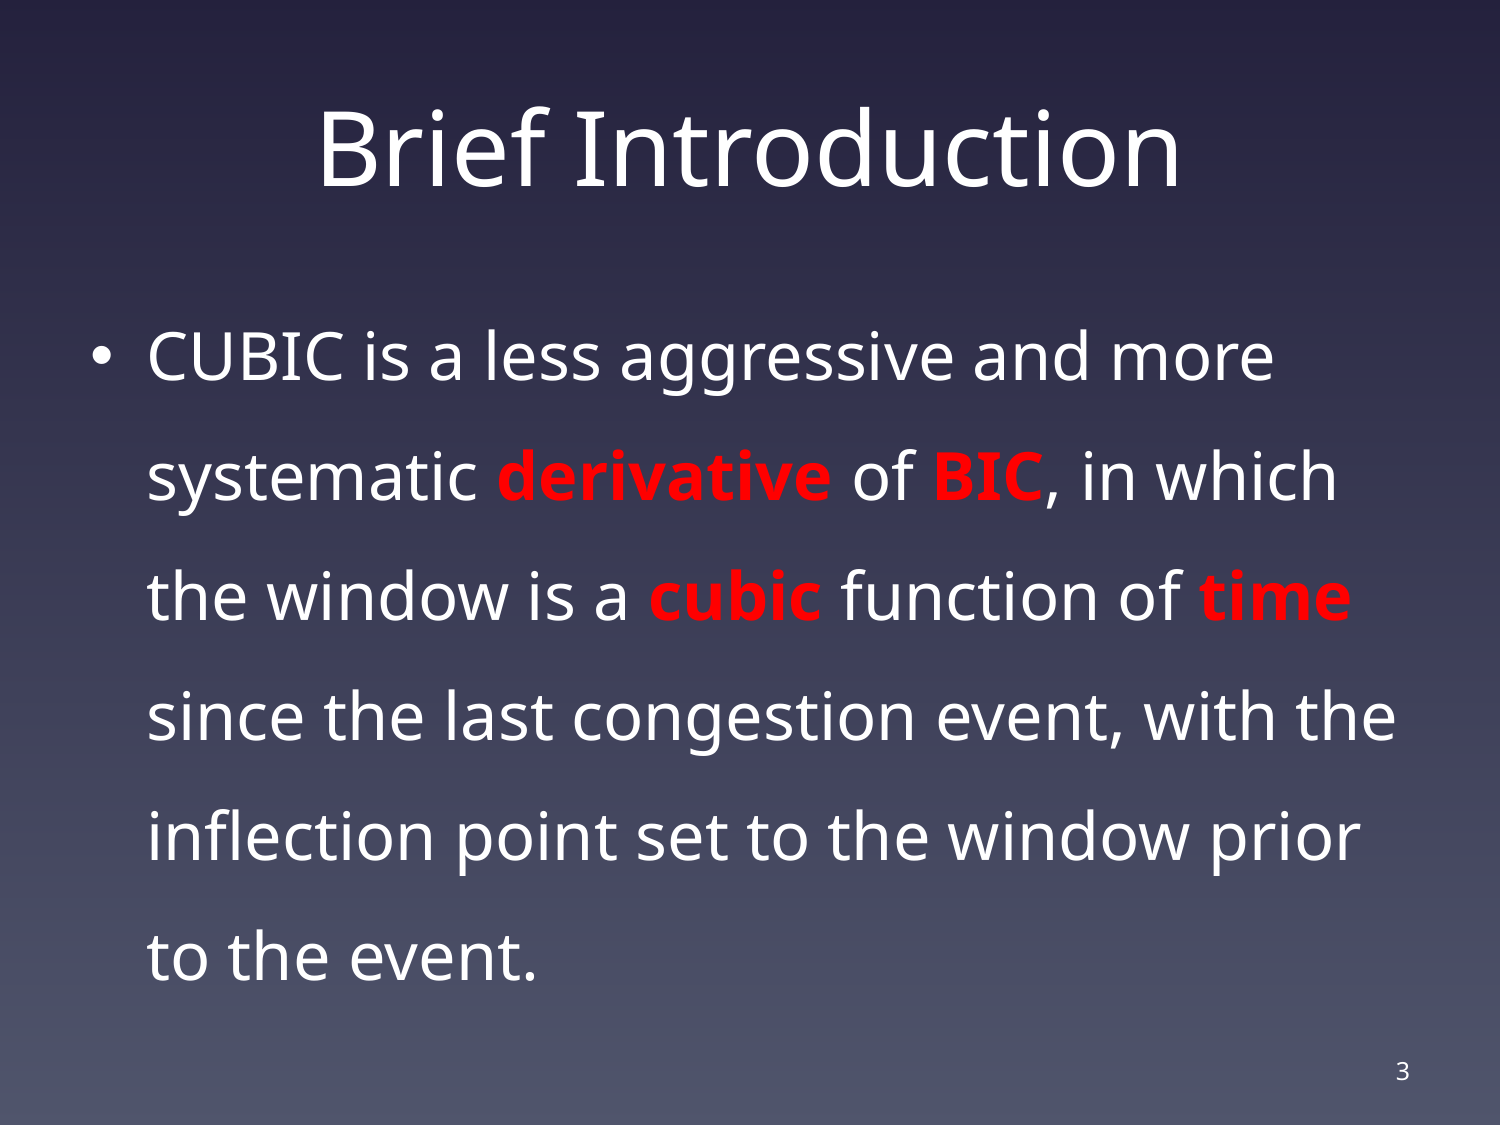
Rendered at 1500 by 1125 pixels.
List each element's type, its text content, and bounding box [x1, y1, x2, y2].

title Brief Introduction [75, 75, 1425, 262]
slide_number 2 [1074, 1042, 1425, 1103]
list CUBIC is a less aggressive and more systematic derivative of BIC, in which the window is a cubic function of time since the last congestion event, with the inflection point set to the window prior to the event. [75, 262, 1425, 1005]
